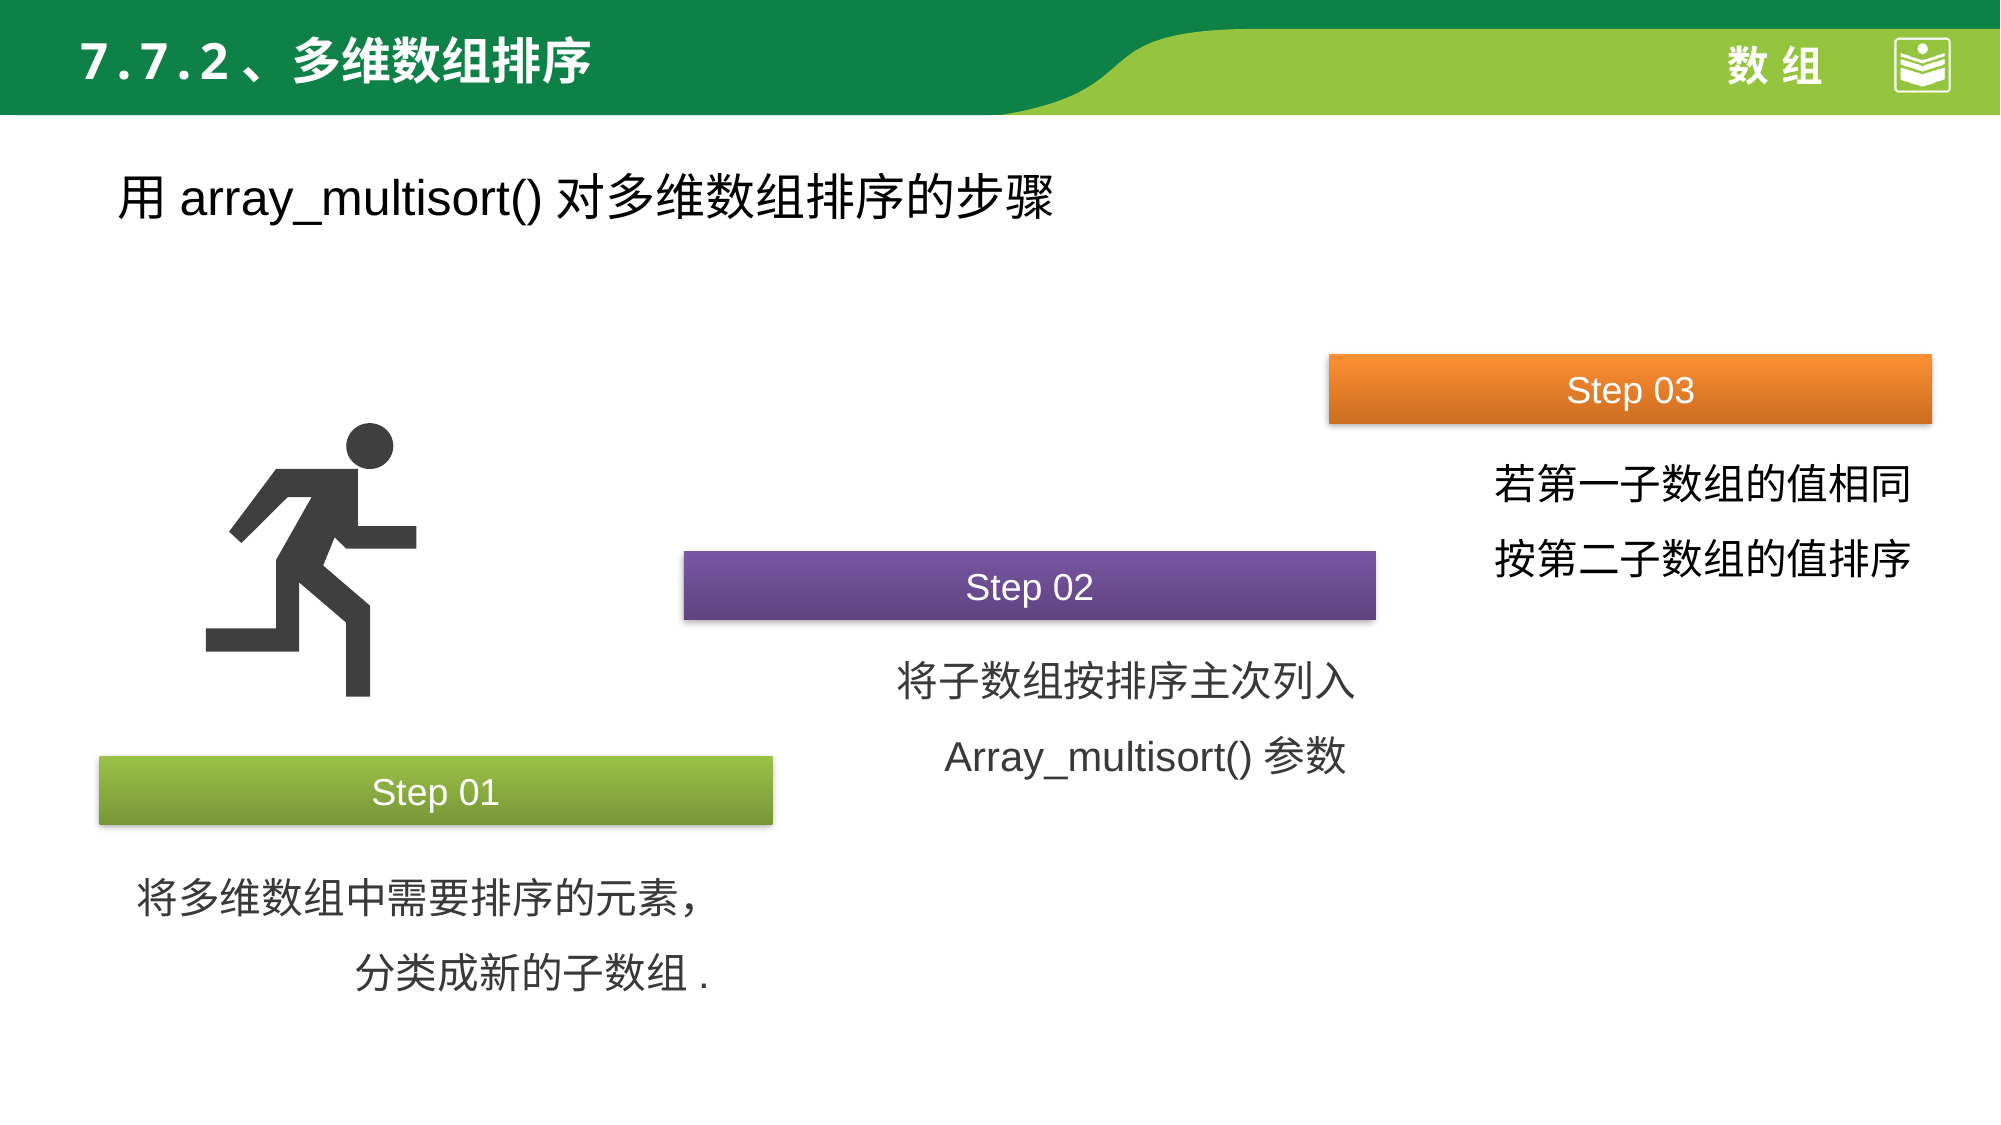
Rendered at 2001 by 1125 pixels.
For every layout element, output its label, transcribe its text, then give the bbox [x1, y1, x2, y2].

text_box 将子数组按排序主次列入 Array_multisort()参数 [772, 619, 1377, 790]
text_box 7.7.2、多维数组排序 [65, 21, 773, 97]
text_box Step 02 [683, 551, 1376, 620]
text_box 将多维数组中需要排序的元素， 分类成新的子数组. [99, 836, 741, 1007]
picture [1893, 37, 1951, 93]
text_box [205, 422, 417, 698]
text_box 若第一子数组的值相同 按第二子数组的值排序 [1408, 423, 1933, 593]
text_box Step 03 [1329, 354, 1933, 424]
text_box 用array_multisort()对多维数组排序的步骤 [102, 158, 1071, 233]
text_box 数组 [1712, 31, 1838, 97]
text_box [999, 28, 2000, 116]
text_box [0, 0, 2000, 116]
text_box Step 01 [99, 756, 773, 825]
